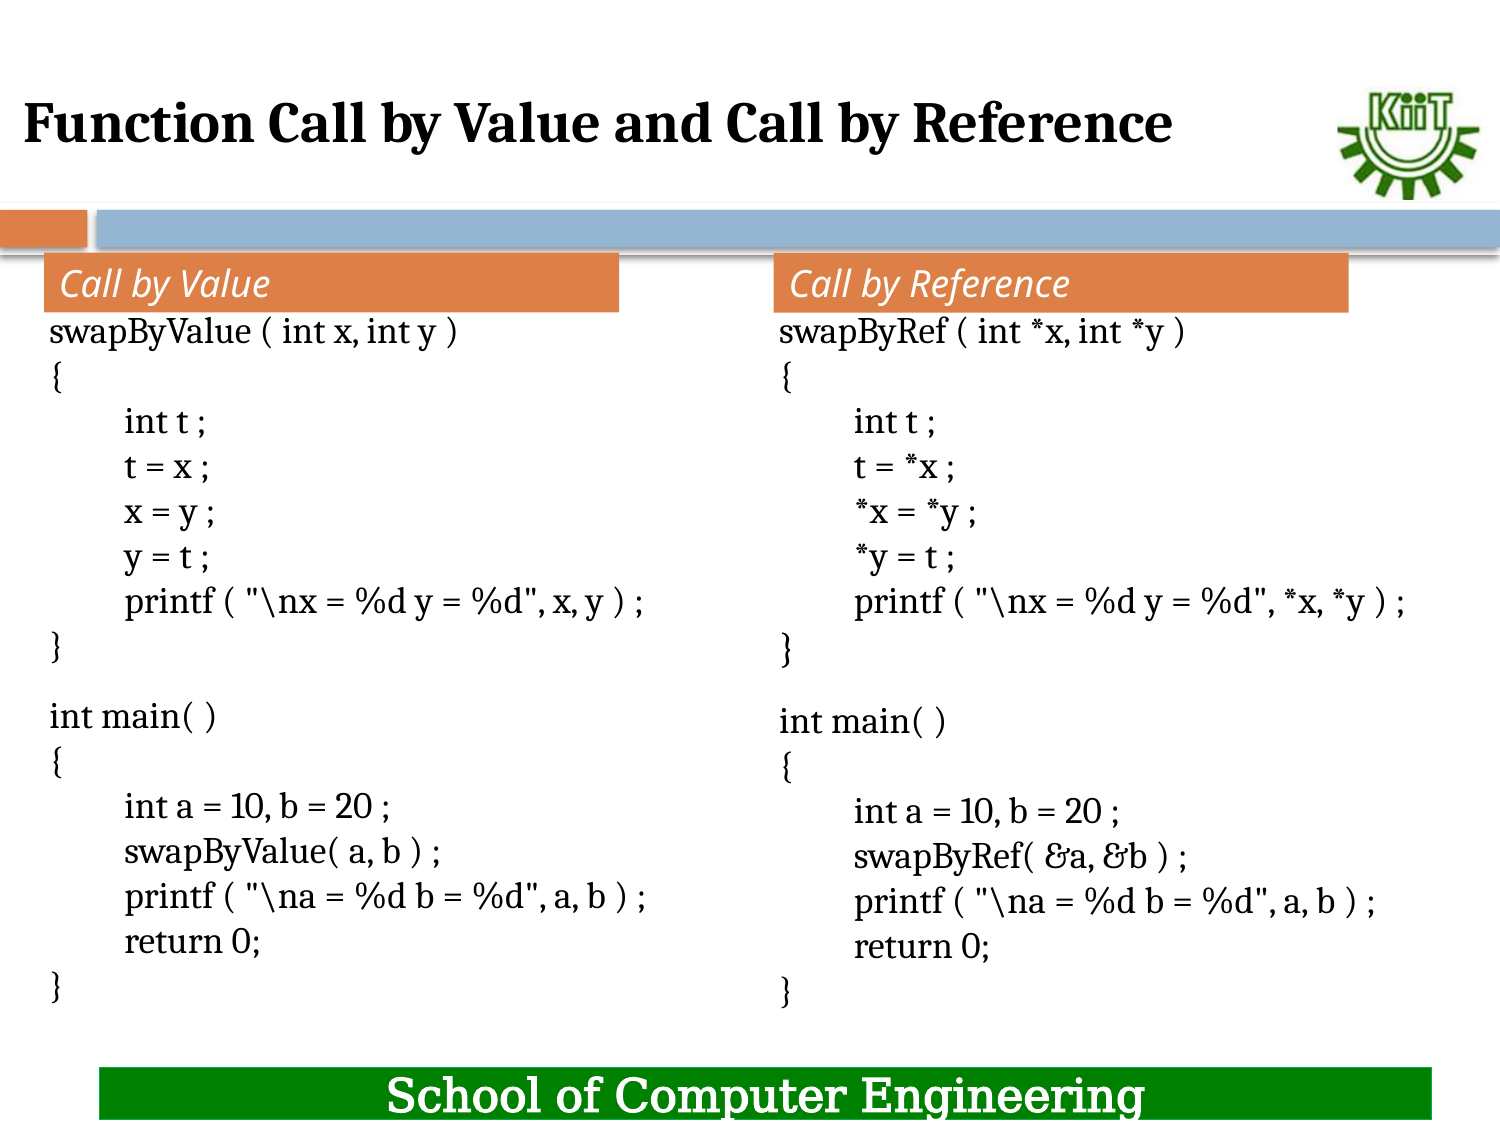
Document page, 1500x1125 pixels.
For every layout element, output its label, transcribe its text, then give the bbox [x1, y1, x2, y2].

footer School of Computer Engineering [99, 1067, 1432, 1120]
text_box Call by Value [44, 252, 620, 313]
text_box swapByRef ( int *x, int *y ) { int t ; t = *x ; *x = *y ; *y = t ; printf ( "\nx = %d y = %d", *x, *y ) ; } int main( ) { int a = 10, b = 20 ; swapByRef( &a, &b ) ; printf ( "\na = %d b = %d", a, b ) ; return 0; } [754, 298, 1478, 1019]
title Function Call by Value and Call by Reference [8, 37, 1347, 201]
picture [1337, 87, 1491, 201]
text_box swapByValue ( int x, int y ) { int t ; t = x ; x = y ; y = t ; printf ( "\nx = %d y = %d", x, y ) ; } int main( ) { int a = 10, b = 20 ; swapByValue( a, b ) ; printf ( "\na = %d b = %d", a, b ) ; return 0; } [24, 298, 748, 1013]
slide_number [0, 208, 88, 249]
text_box Call by Reference [773, 252, 1349, 313]
